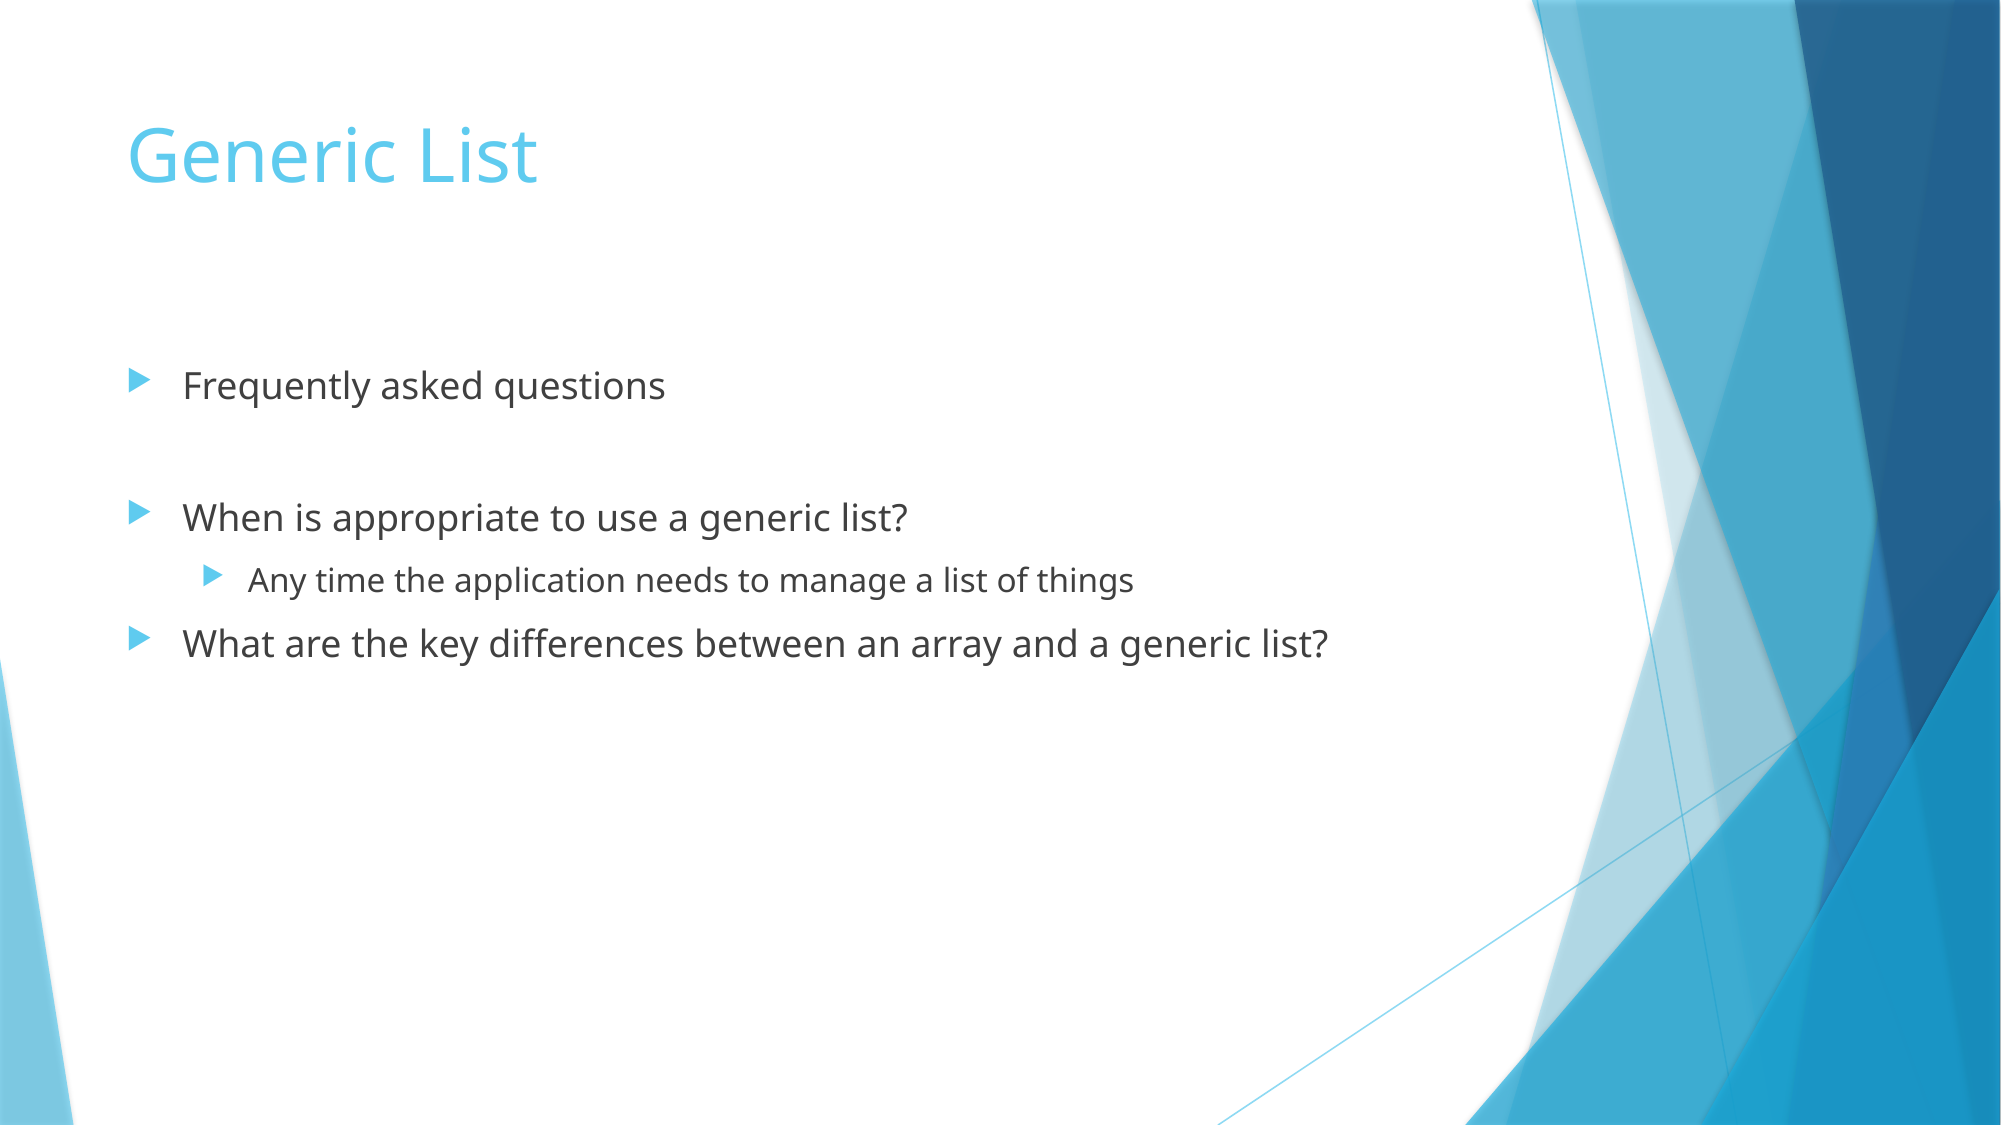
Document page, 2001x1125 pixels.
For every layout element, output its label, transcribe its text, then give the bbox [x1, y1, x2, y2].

list Frequently asked questions When is appropriate to use a generic list? Any time the application needs to manage a list of things What are the key differences between an array and a generic list? [111, 354, 1522, 992]
title Generic List [111, 99, 1522, 317]
